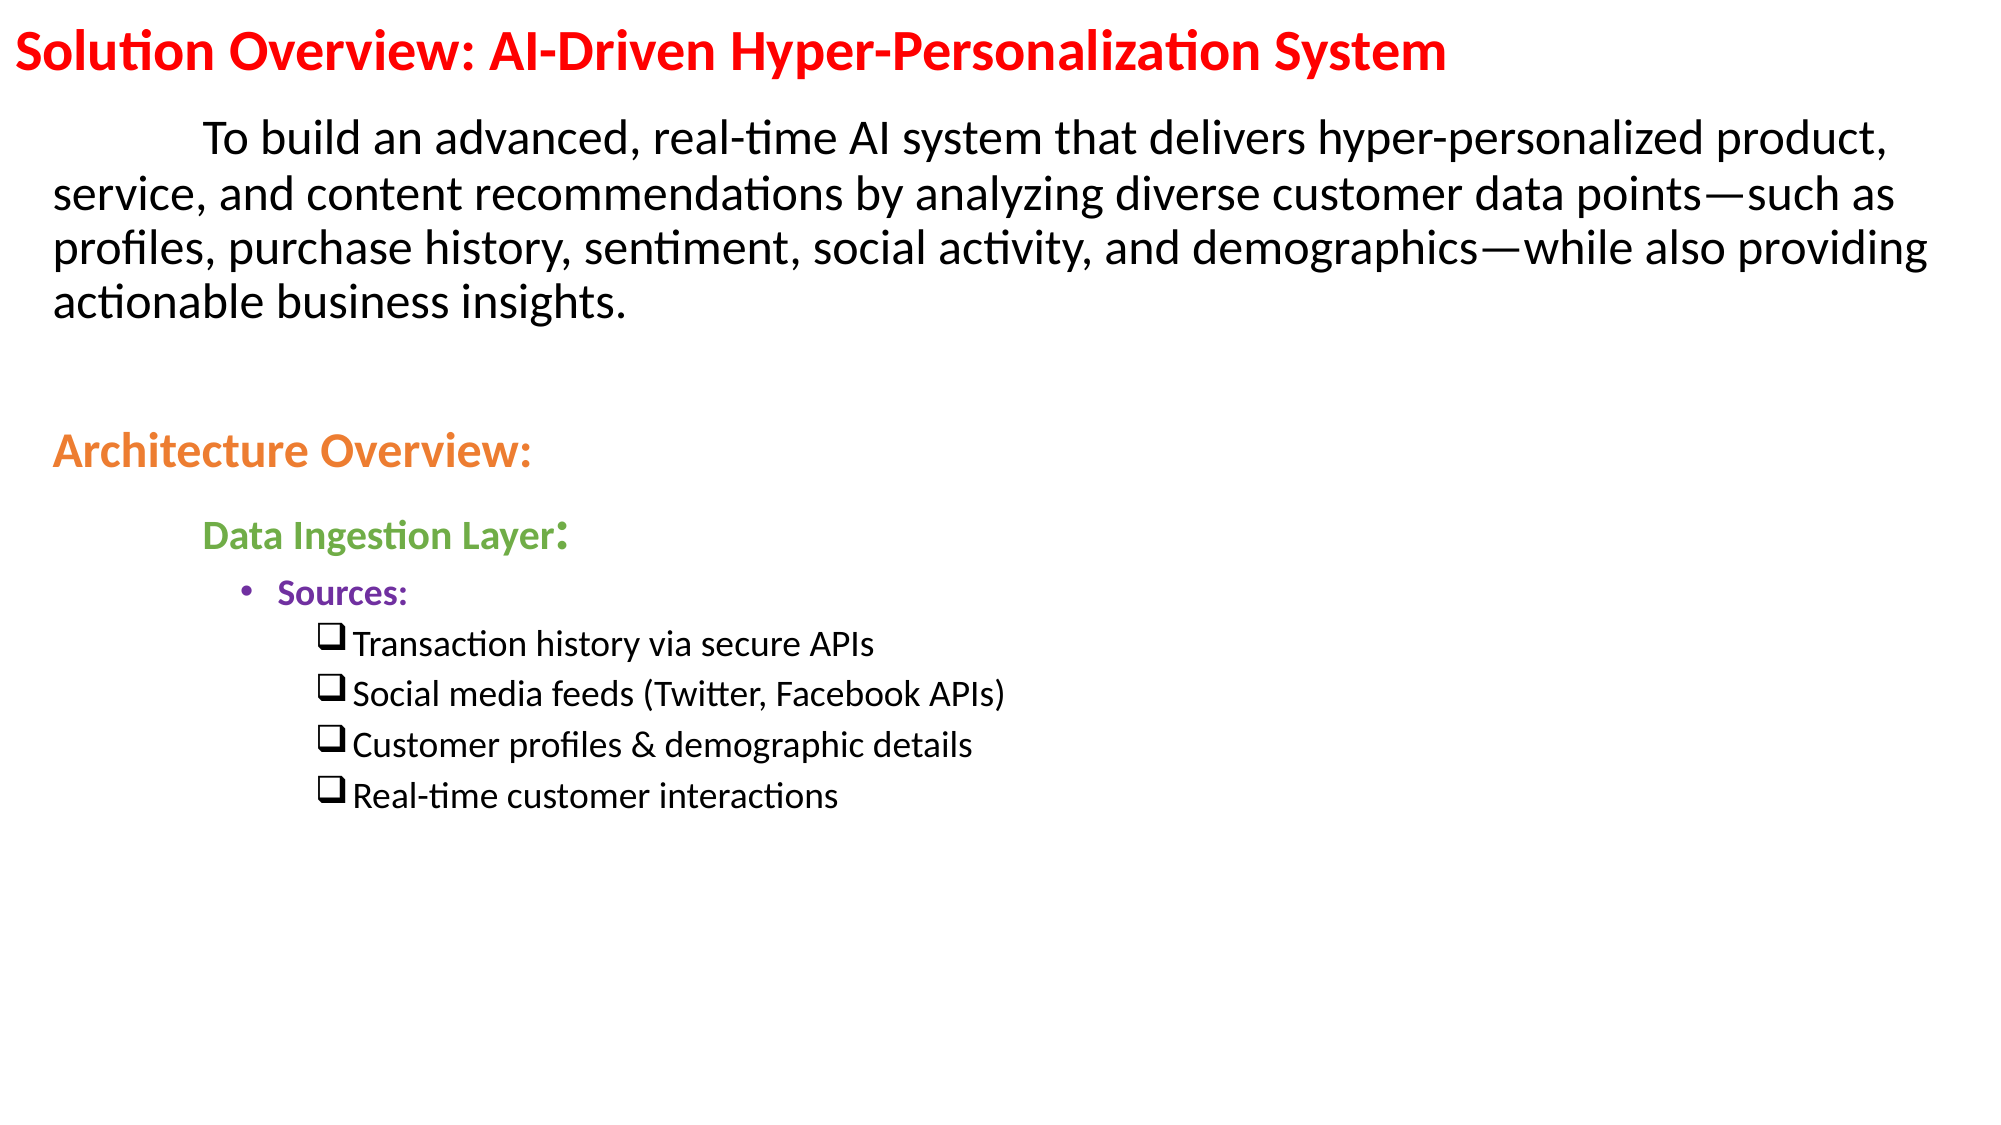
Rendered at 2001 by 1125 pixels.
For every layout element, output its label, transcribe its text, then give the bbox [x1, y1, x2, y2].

list Solution Overview: AI-Driven Hyper-Personalization System To build an advanced, real-time AI system that delivers hyper-personalized product, service, and content recommendations by analyzing diverse customer data points—such as profiles, purchase history, sentiment, social activity, and demographics—while also providing actionable business insights. Architecture Overview: Data Ingestion Layer: Sources: Transaction history via secure APIs Social media feeds (Twitter, Facebook APIs) Customer profiles & demographic details Real-time customer interactions [0, 12, 2000, 1125]
